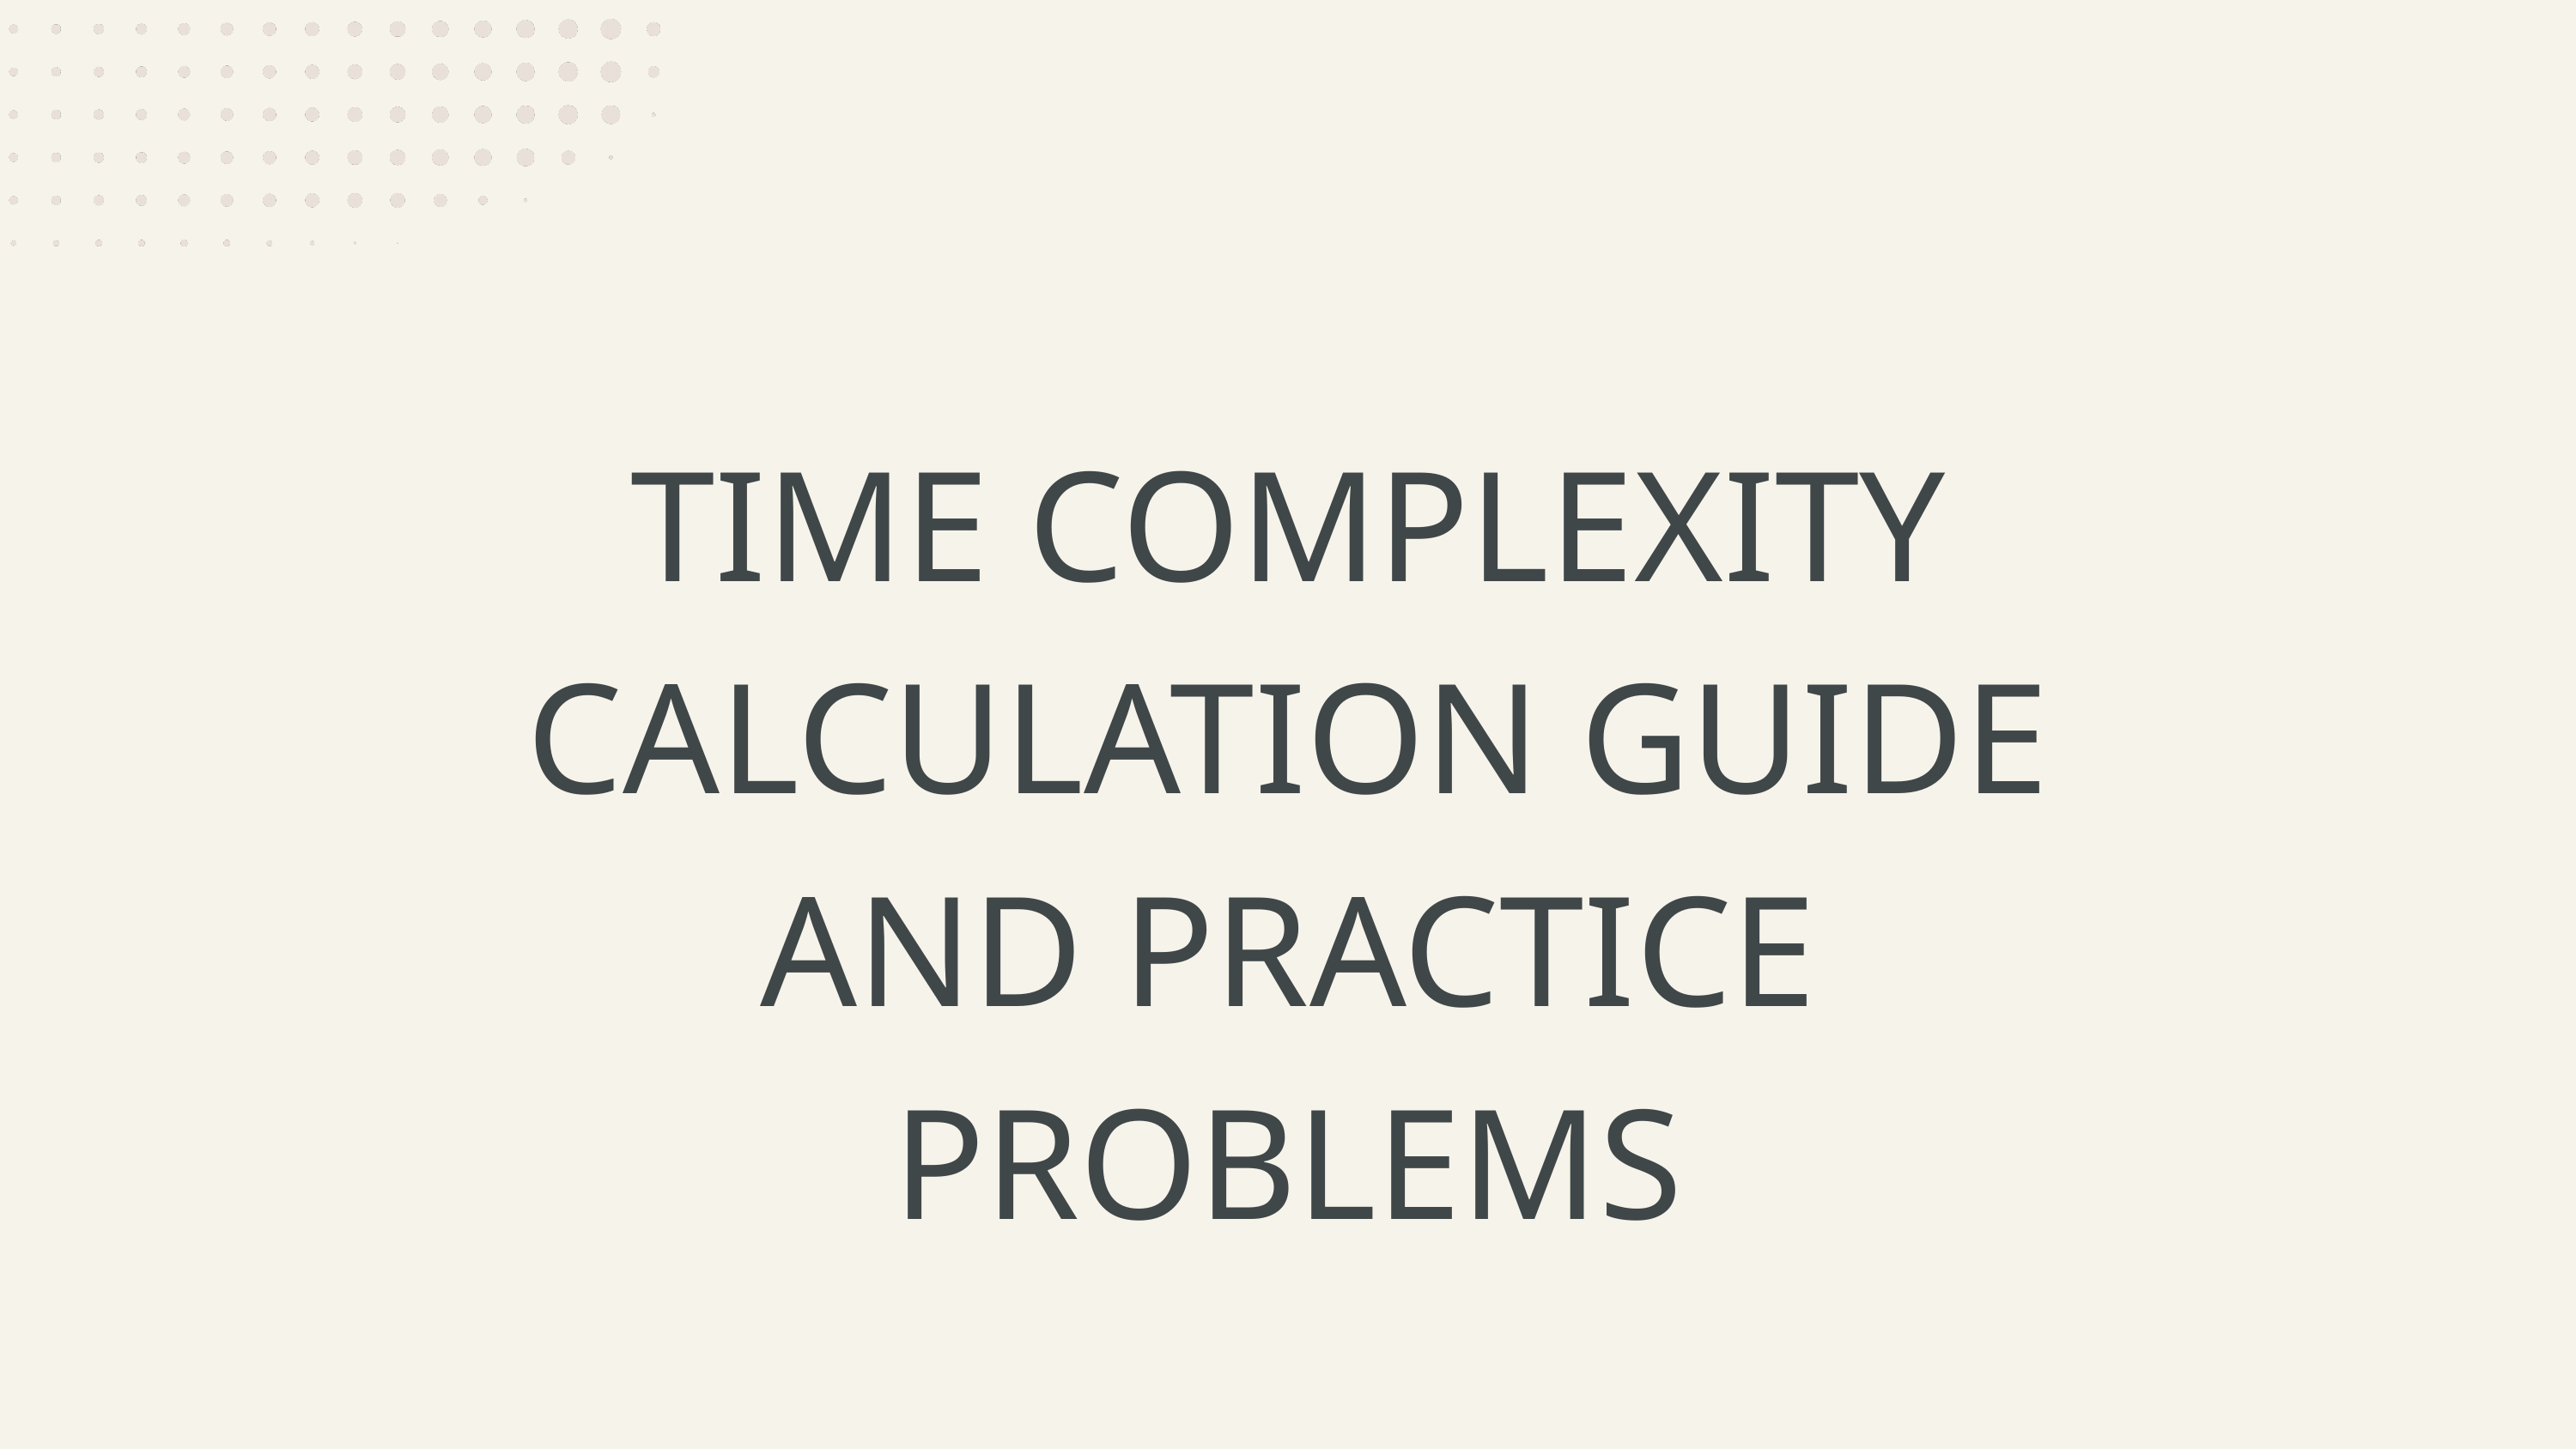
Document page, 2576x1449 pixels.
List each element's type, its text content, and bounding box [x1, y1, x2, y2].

text_box [0, 0, 660, 246]
text_box TIME COMPLEXITY CALCULATION GUIDE AND PRACTICE PROBLEMS [359, 398, 2216, 1251]
